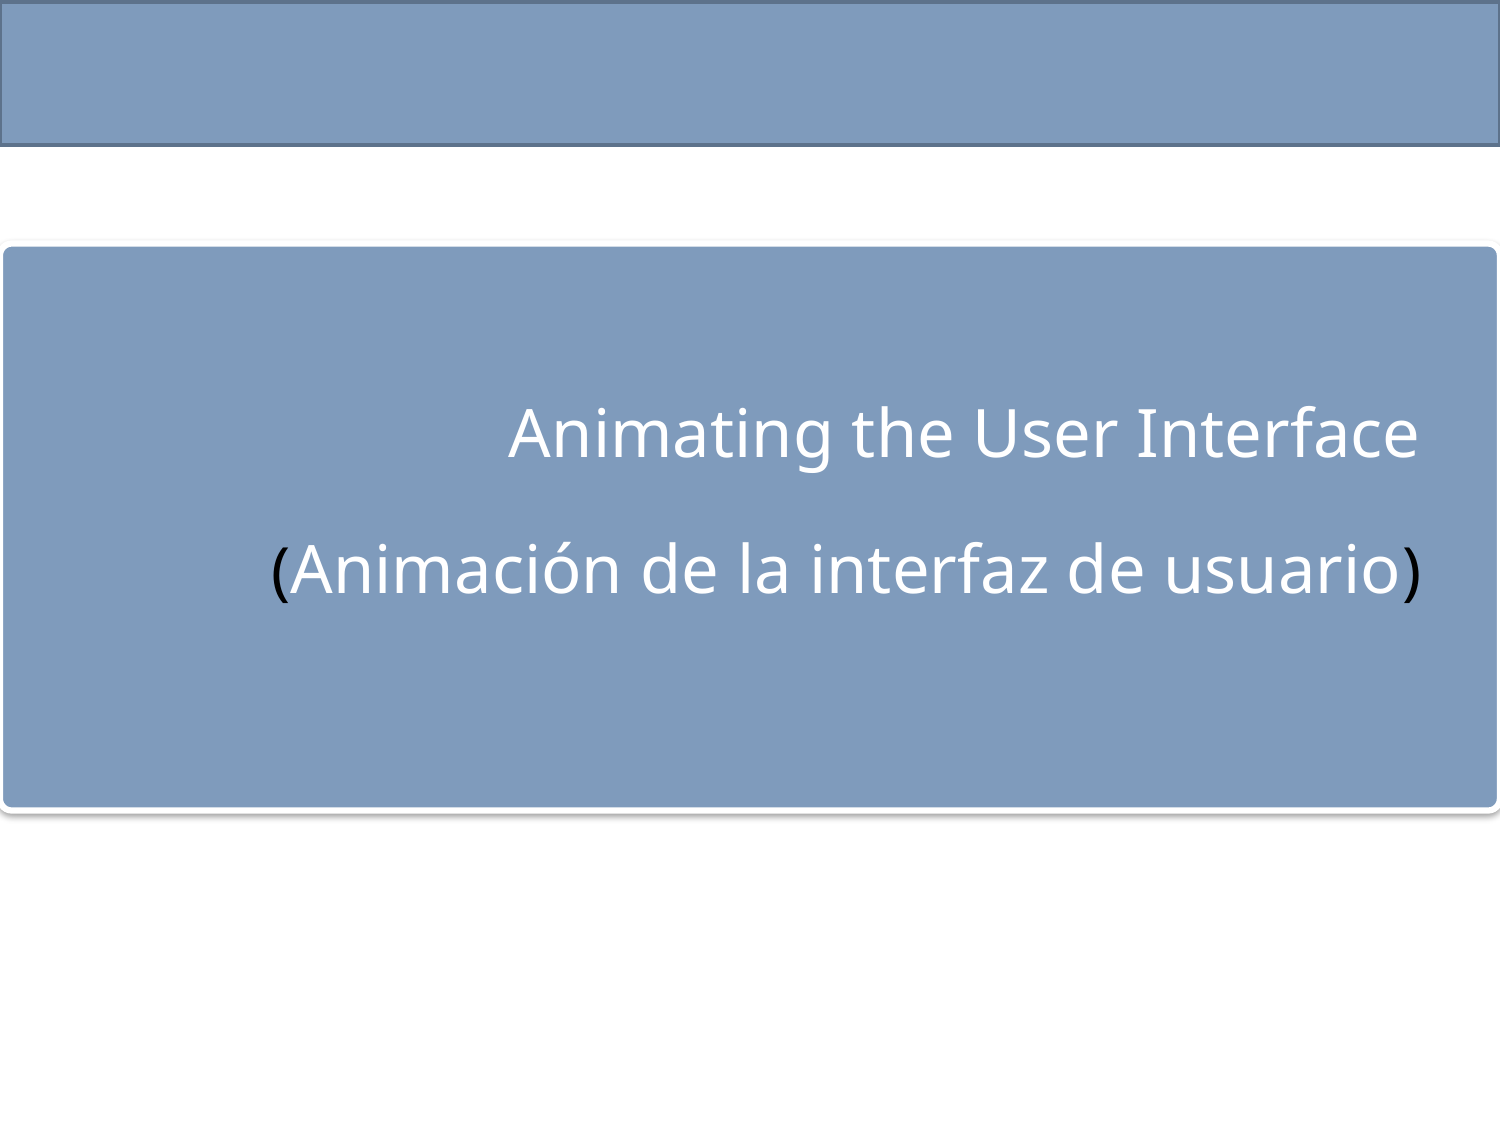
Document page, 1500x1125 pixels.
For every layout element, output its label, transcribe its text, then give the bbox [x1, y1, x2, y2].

title Animating the User Interface (Animación de la interfaz de usuario) [29, 393, 1430, 617]
text_box [0, 240, 1500, 814]
